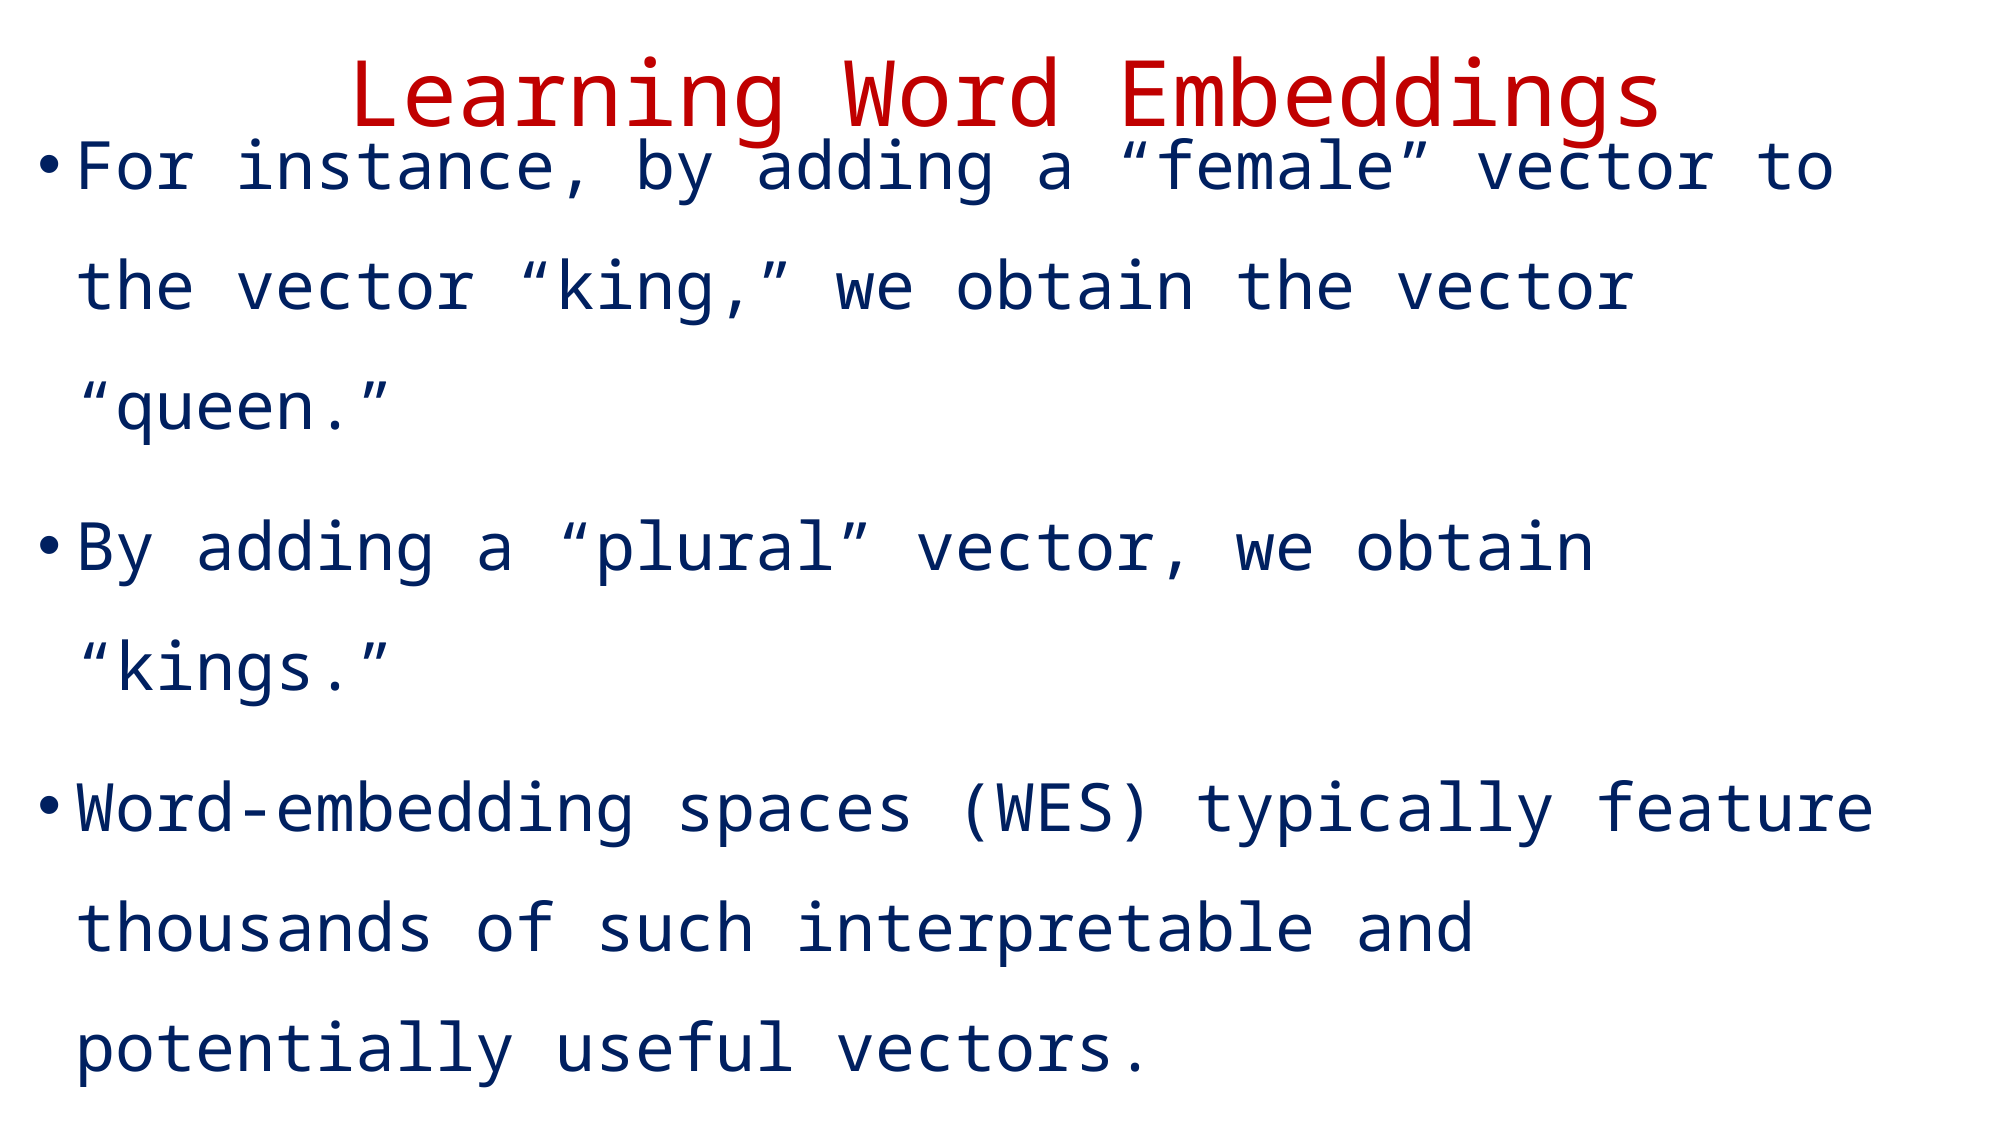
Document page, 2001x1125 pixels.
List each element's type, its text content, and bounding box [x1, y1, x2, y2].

list For instance, by adding a “female” vector to the vector “king,” we obtain the vector “queen.” By adding a “plural” vector, we obtain “kings.” Word-embedding spaces (WES) typically feature thousands of such interpretable and potentially useful vectors. WES of movie-review sentiment-analysis may look different from WES for a legal document-classification model, because the importance of certain semantic relationships varies from task to task. [22, 75, 1956, 1050]
title Learning Word Embeddings [38, 32, 1977, 161]
